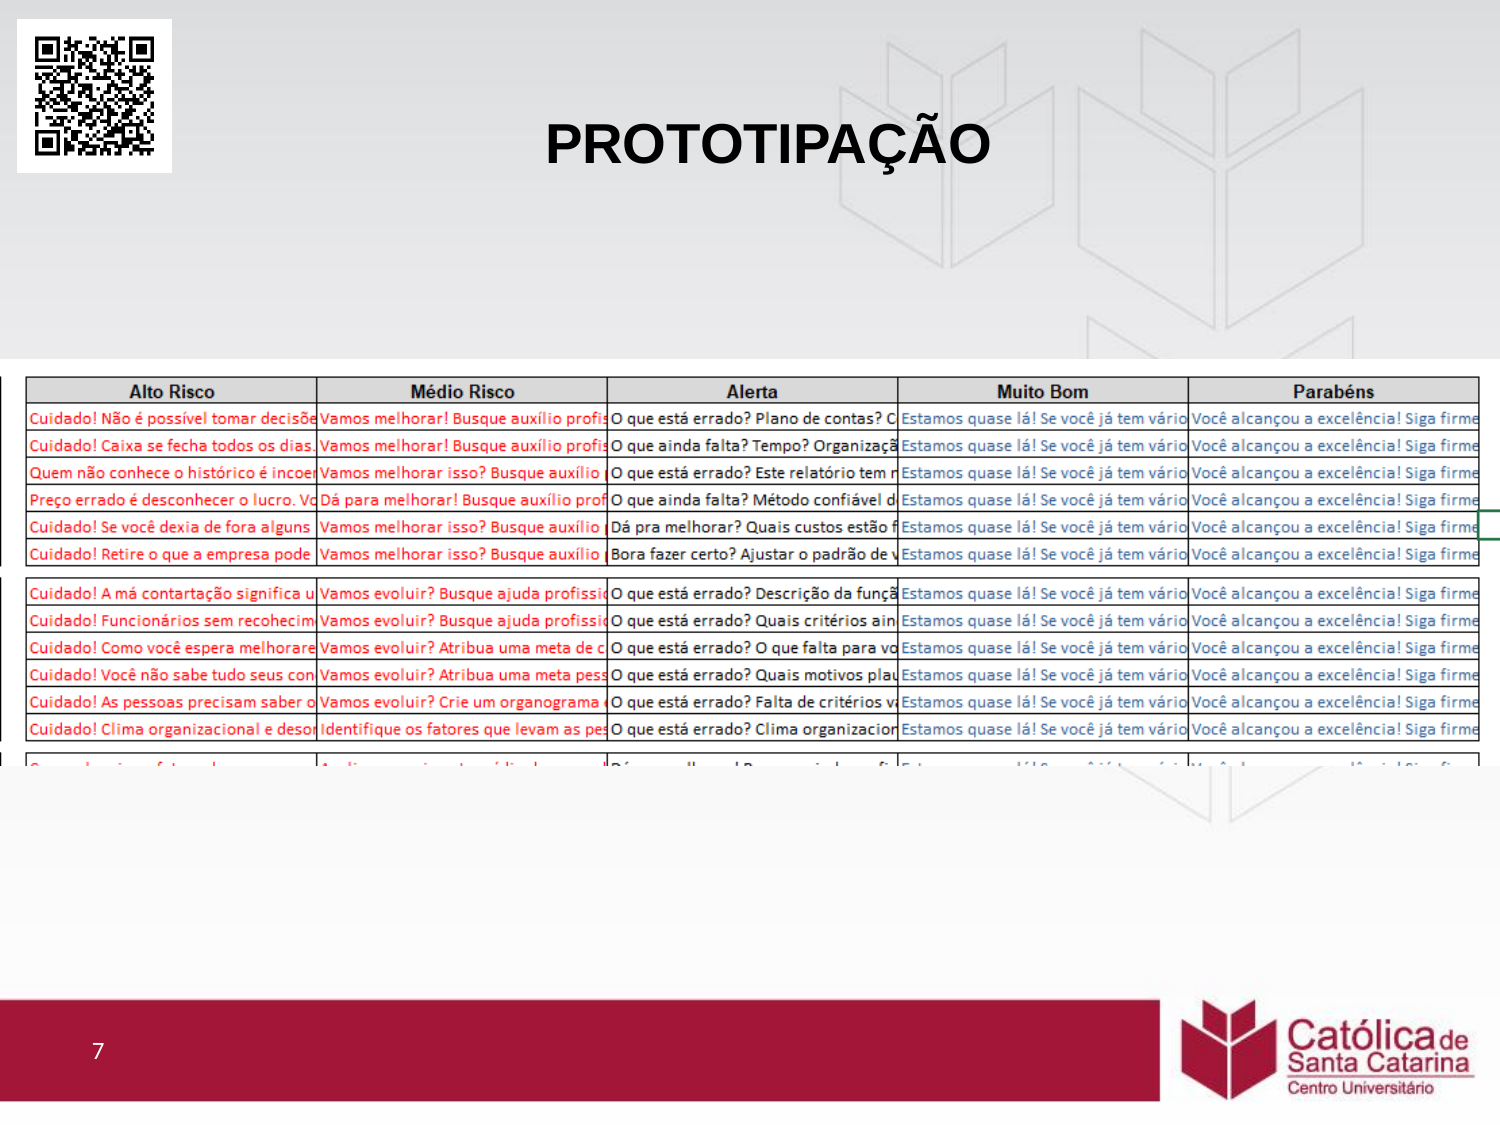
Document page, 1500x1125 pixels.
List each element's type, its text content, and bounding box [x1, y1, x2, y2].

slide_number 7 [0, 1020, 120, 1080]
picture [0, 0, 1500, 1125]
text_box PROTOTIPAÇÃO [212, 99, 1325, 183]
